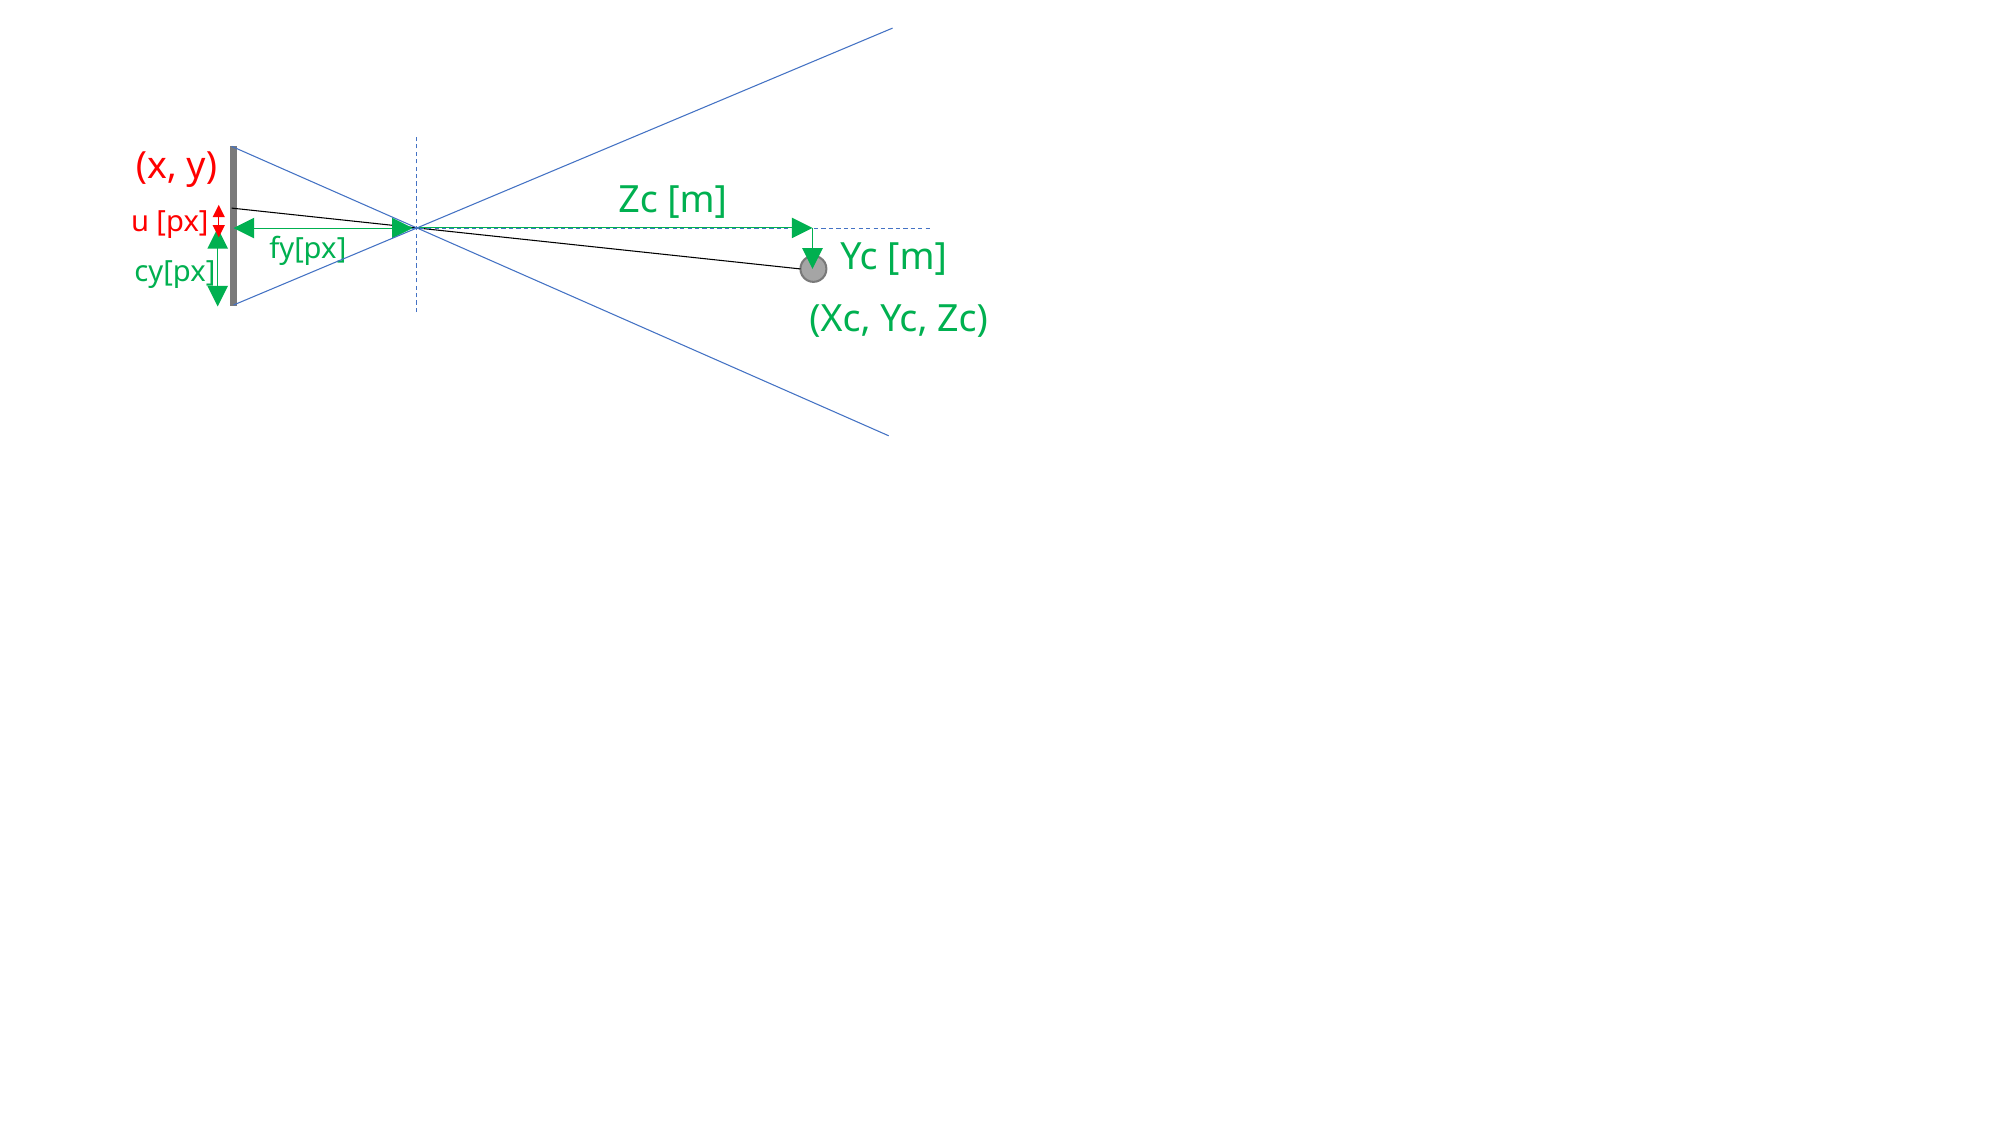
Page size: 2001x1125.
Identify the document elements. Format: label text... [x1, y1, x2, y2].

text_box cy[px] [119, 245, 217, 295]
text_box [231, 146, 889, 436]
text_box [233, 28, 893, 306]
text_box (Xc, Yc, Zc) [889, 286, 1004, 347]
text_box u [px] [116, 194, 224, 245]
text_box cy[px] [218, 245, 231, 295]
text_box Yc [m] [893, 224, 962, 285]
text_box (x, y) [121, 133, 232, 194]
